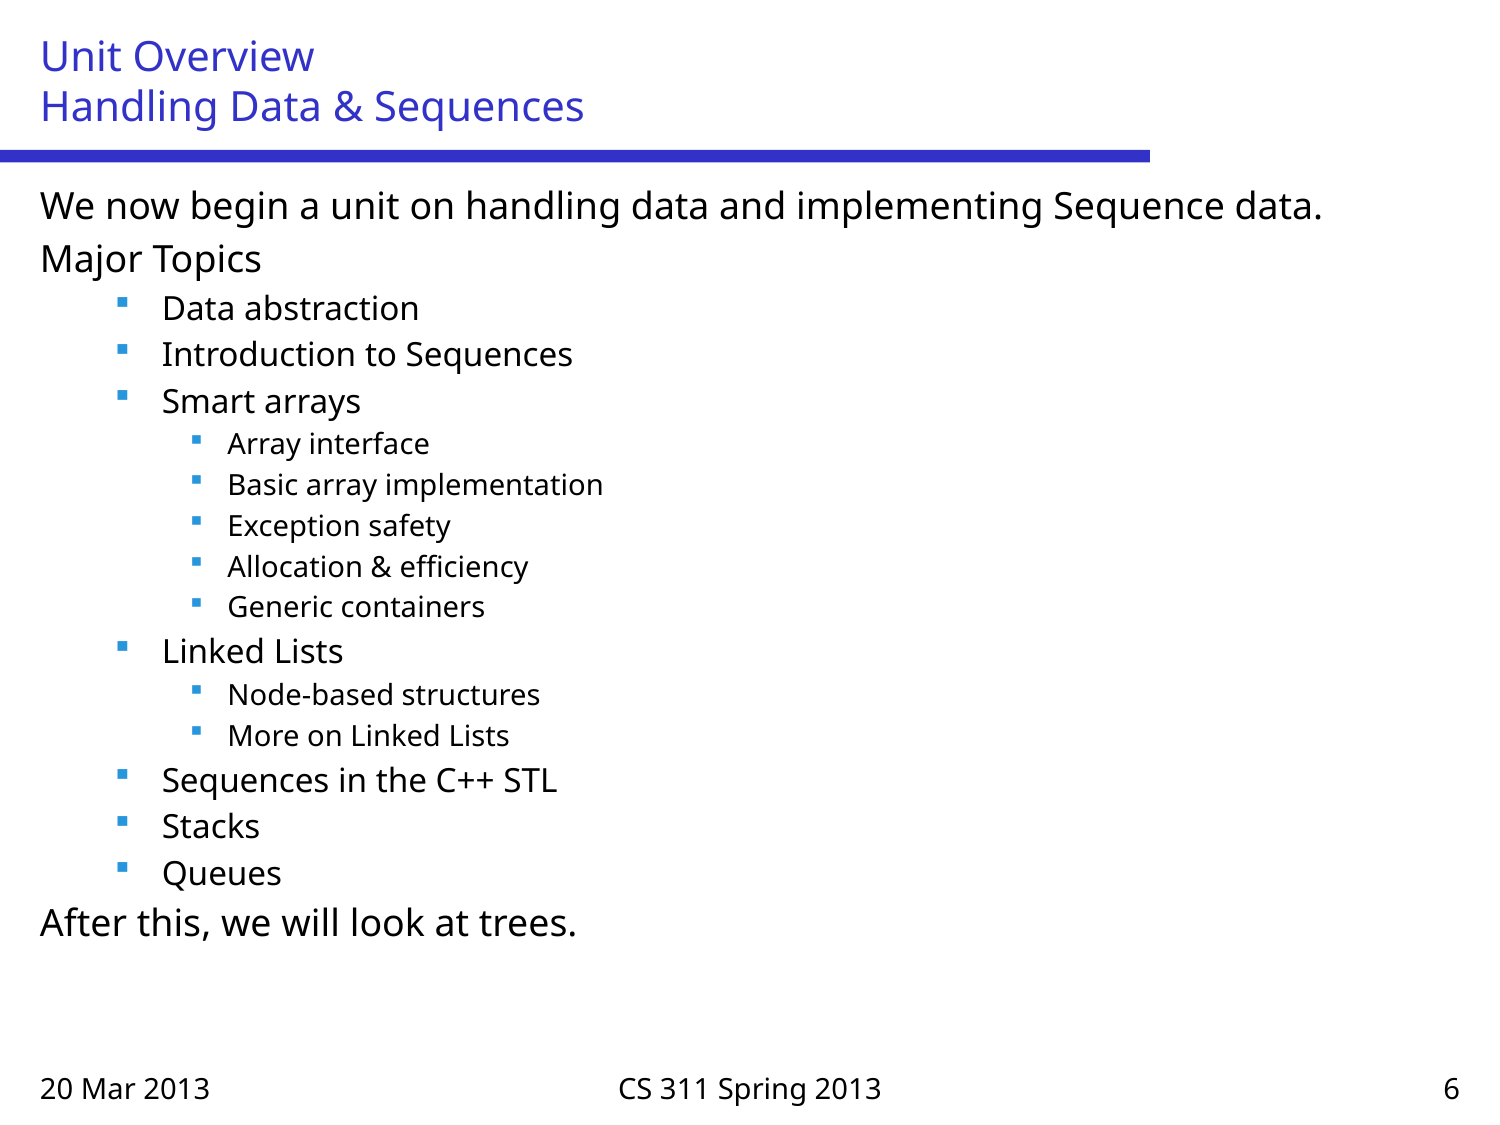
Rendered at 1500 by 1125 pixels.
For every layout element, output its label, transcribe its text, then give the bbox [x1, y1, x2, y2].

title Unit Overview Handling Data & Sequences [24, 24, 1475, 138]
slide_number 6 [1125, 1062, 1475, 1113]
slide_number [24, 1062, 375, 1113]
list We now begin a unit on handling data and implementing Sequence data. Major Topics Data abstraction Introduction to Sequences Smart arrays Array interface Basic array implementation Exception safety Allocation & efficiency Generic containers Linked Lists Node-based structures More on Linked Lists Sequences in the C++ STL Stacks Queues After this, we will look at trees. [24, 174, 1475, 1050]
footer CS 311 Spring 2013 [387, 1062, 1113, 1113]
